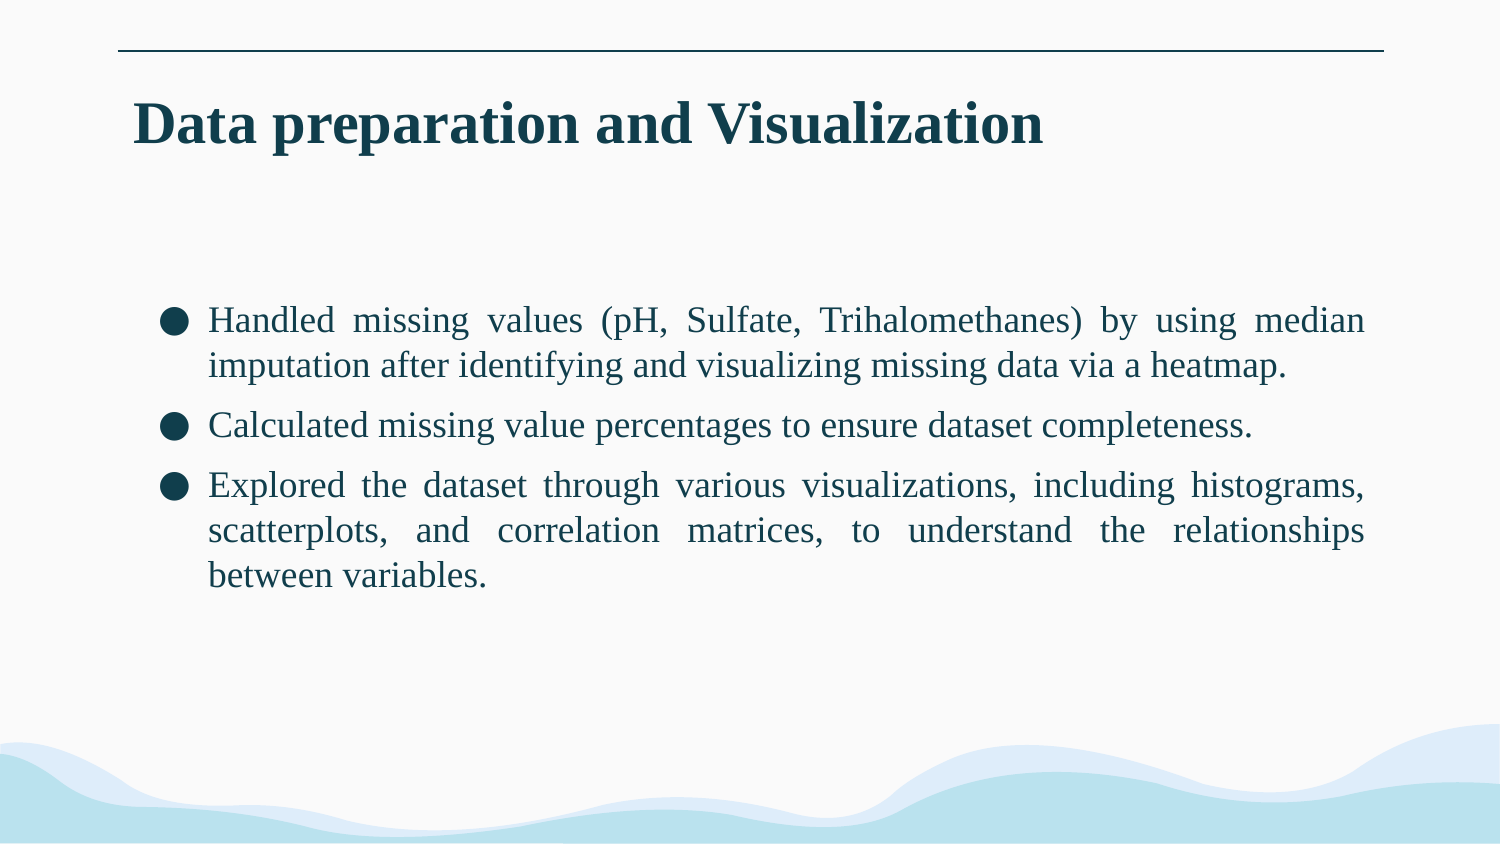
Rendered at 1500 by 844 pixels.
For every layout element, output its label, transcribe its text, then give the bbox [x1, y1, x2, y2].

list Handled missing values (pH, Sulfate, Trihalomethanes) by using median imputation after identifying and visualizing missing data via a heatmap. Calculated missing value percentages to ensure dataset completeness. Explored the dataset through various visualizations, including histograms, scatterplots, and correlation matrices, to understand the relationships between variables. [118, 189, 1382, 771]
title Data preparation and Visualization [118, 67, 1382, 162]
